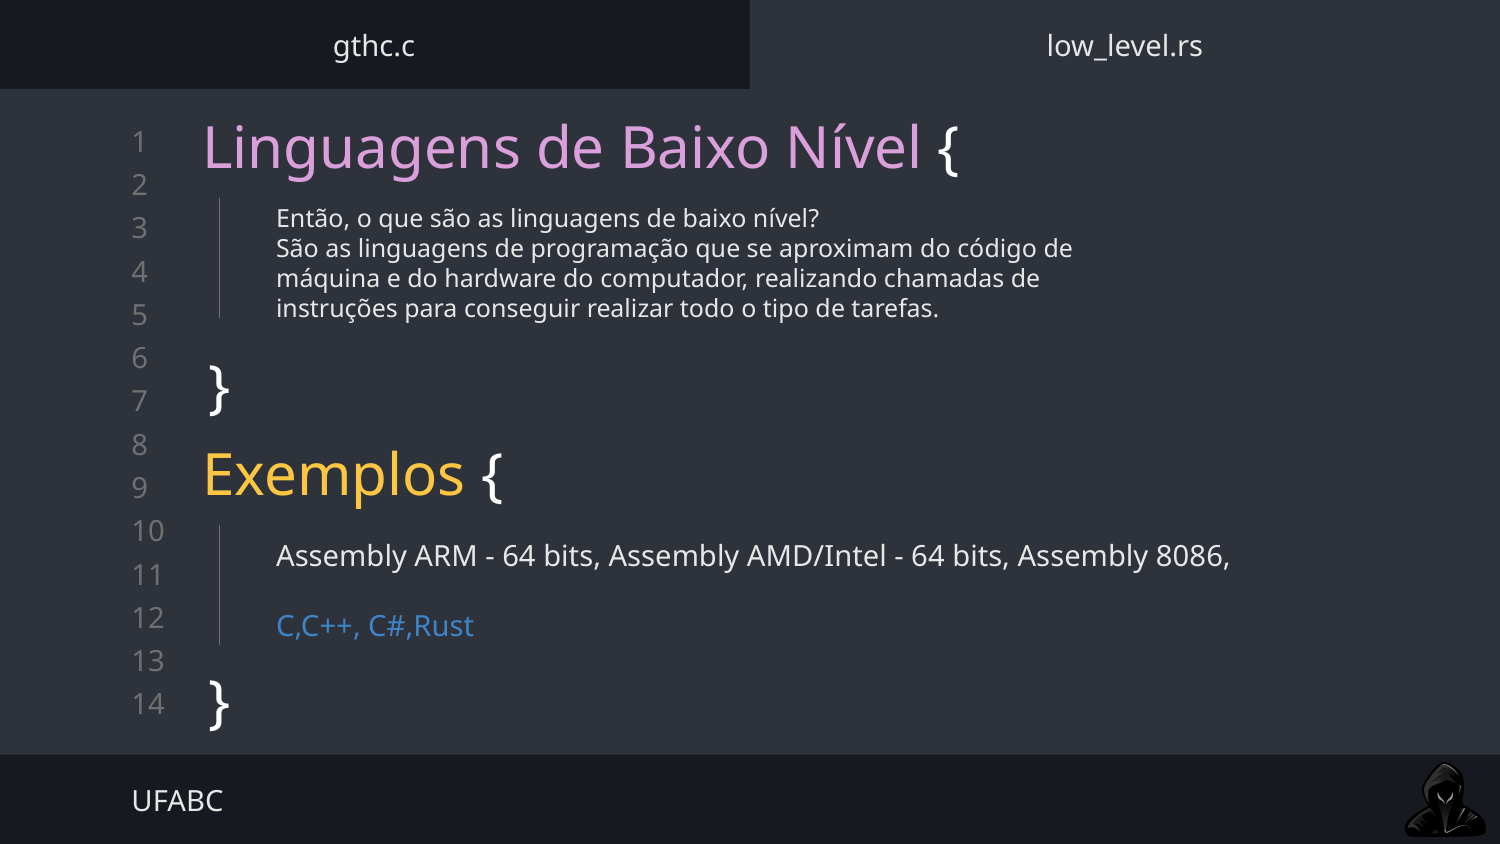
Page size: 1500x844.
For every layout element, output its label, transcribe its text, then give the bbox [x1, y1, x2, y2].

subtitle low_level.rs [750, 15, 1500, 74]
subtitle UFABC [116, 770, 915, 829]
subtitle Assembly ARM - 64 bits, Assembly AMD/Intel - 64 bits, Assembly 8086, C,C++, C#,Rust [262, 525, 1406, 655]
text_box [177, 525, 262, 750]
subtitle Exemplos { [187, 428, 854, 516]
title Linguagens de Baixo Nível { [187, 101, 1171, 189]
picture [1405, 762, 1486, 837]
subtitle gthc.c [0, 15, 749, 74]
subtitle Então, o que são as linguagens de baixo nível? São as linguagens de programação que se aproximam do código de máquina e do hardware do computador, realizando chamadas de instruções para conseguir realizar todo o tipo de tarefas. [262, 198, 1104, 327]
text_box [177, 197, 262, 436]
